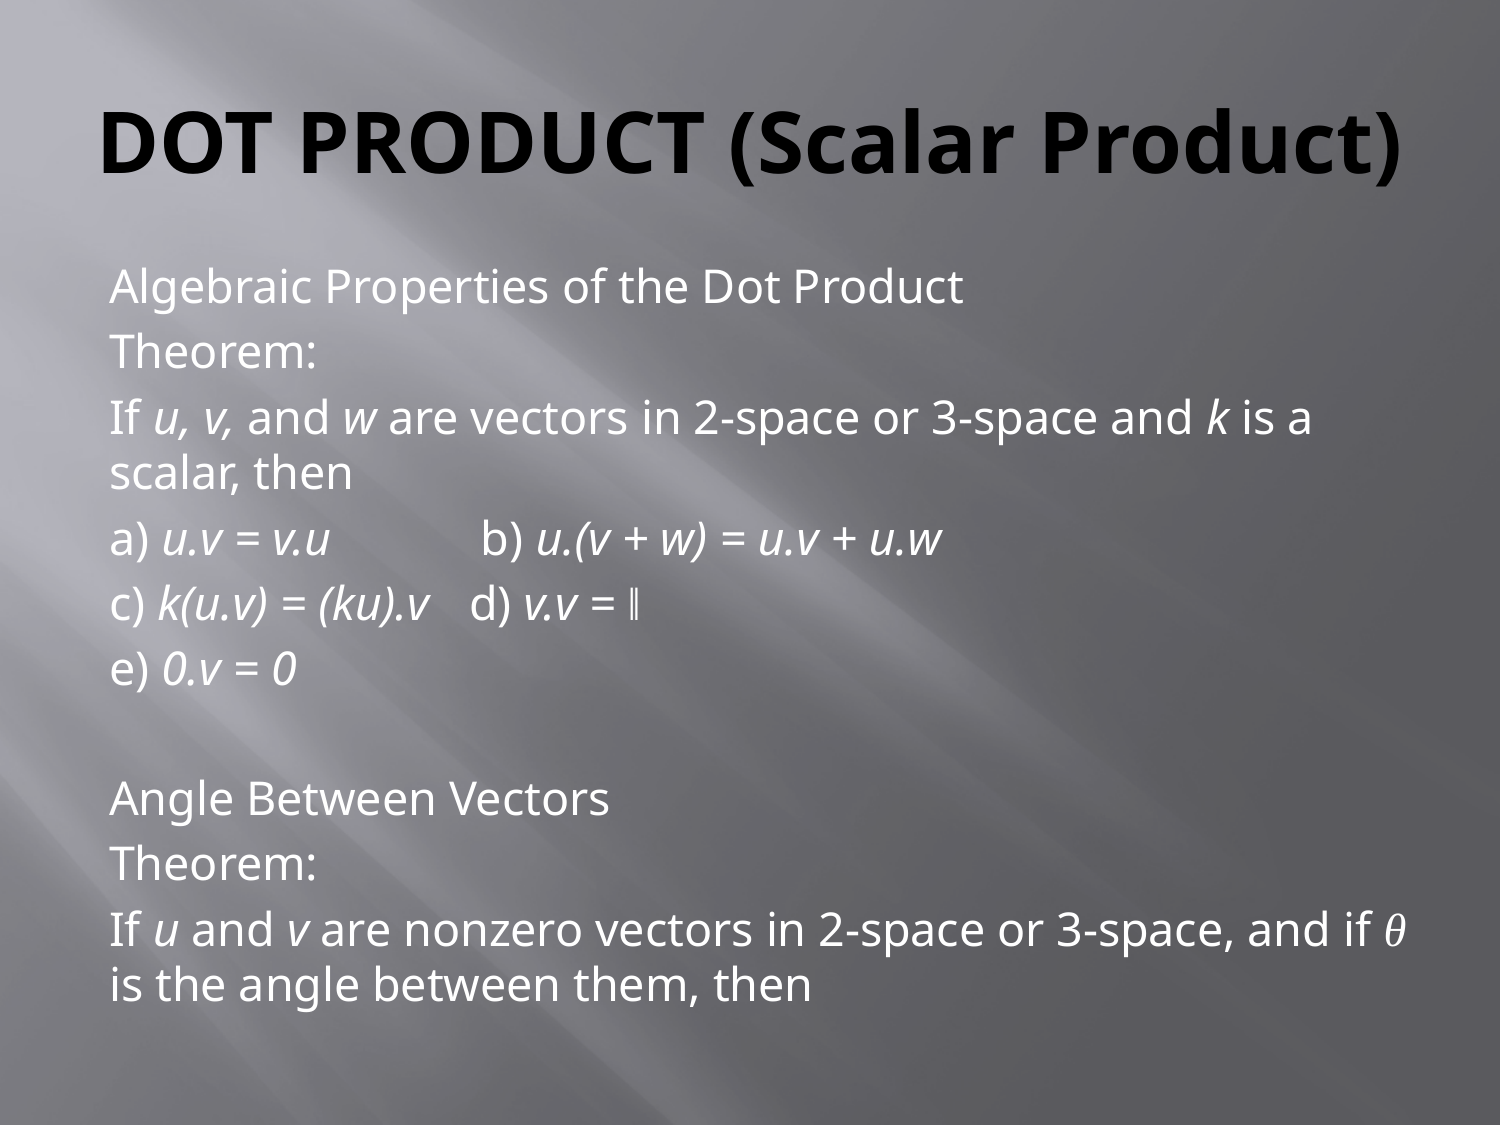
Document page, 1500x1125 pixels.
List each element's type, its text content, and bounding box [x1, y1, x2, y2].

title DOT PRODUCT (Scalar Product) [75, 45, 1425, 233]
